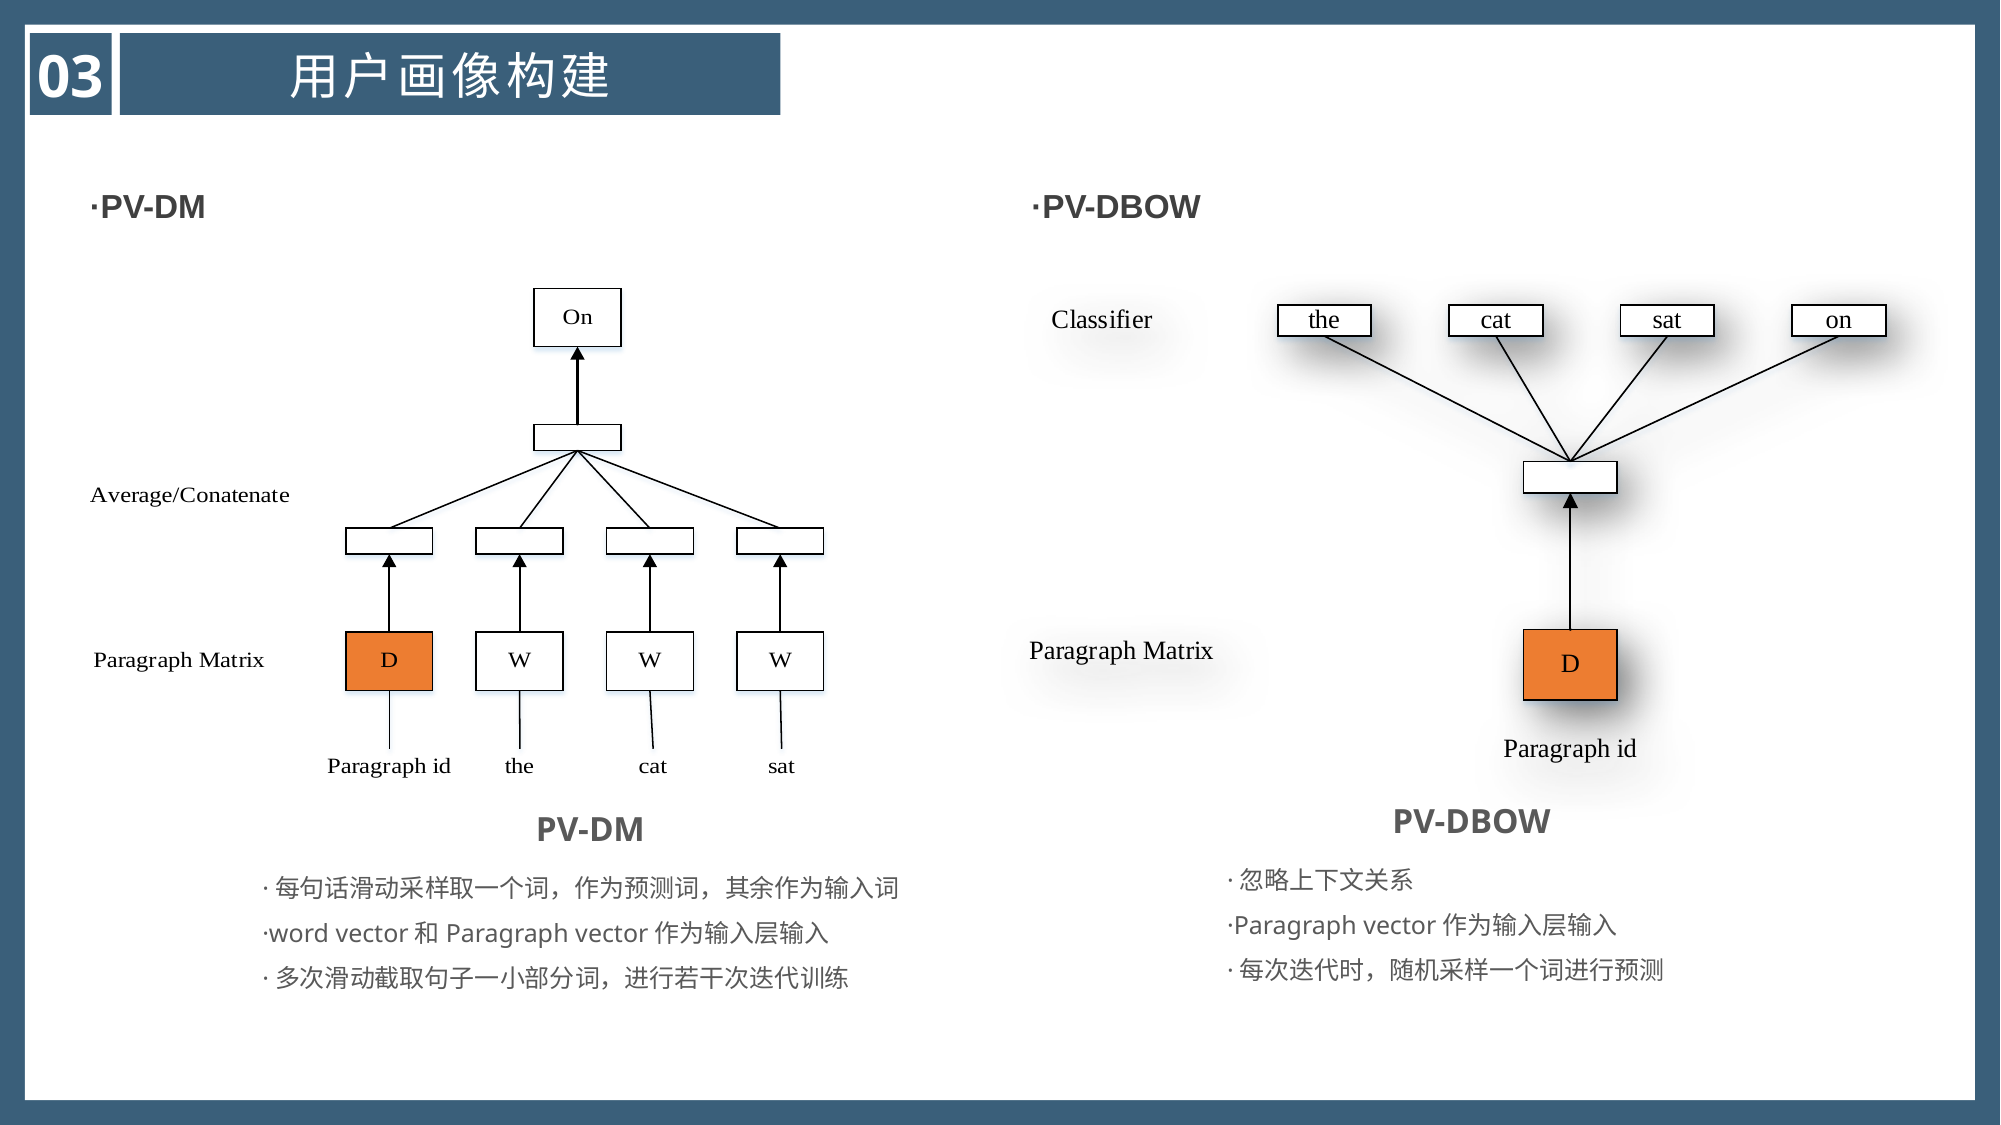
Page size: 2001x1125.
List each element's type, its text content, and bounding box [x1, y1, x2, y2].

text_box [247, 781, 934, 1003]
text_box 03 [29, 32, 113, 116]
picture [1016, 295, 1894, 773]
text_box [1212, 772, 1731, 994]
text_box ·PV-DBOW [1016, 169, 1385, 233]
picture [75, 283, 831, 789]
text_box ·PV-DM [75, 169, 443, 233]
text_box 用户画像构建 [119, 32, 781, 116]
